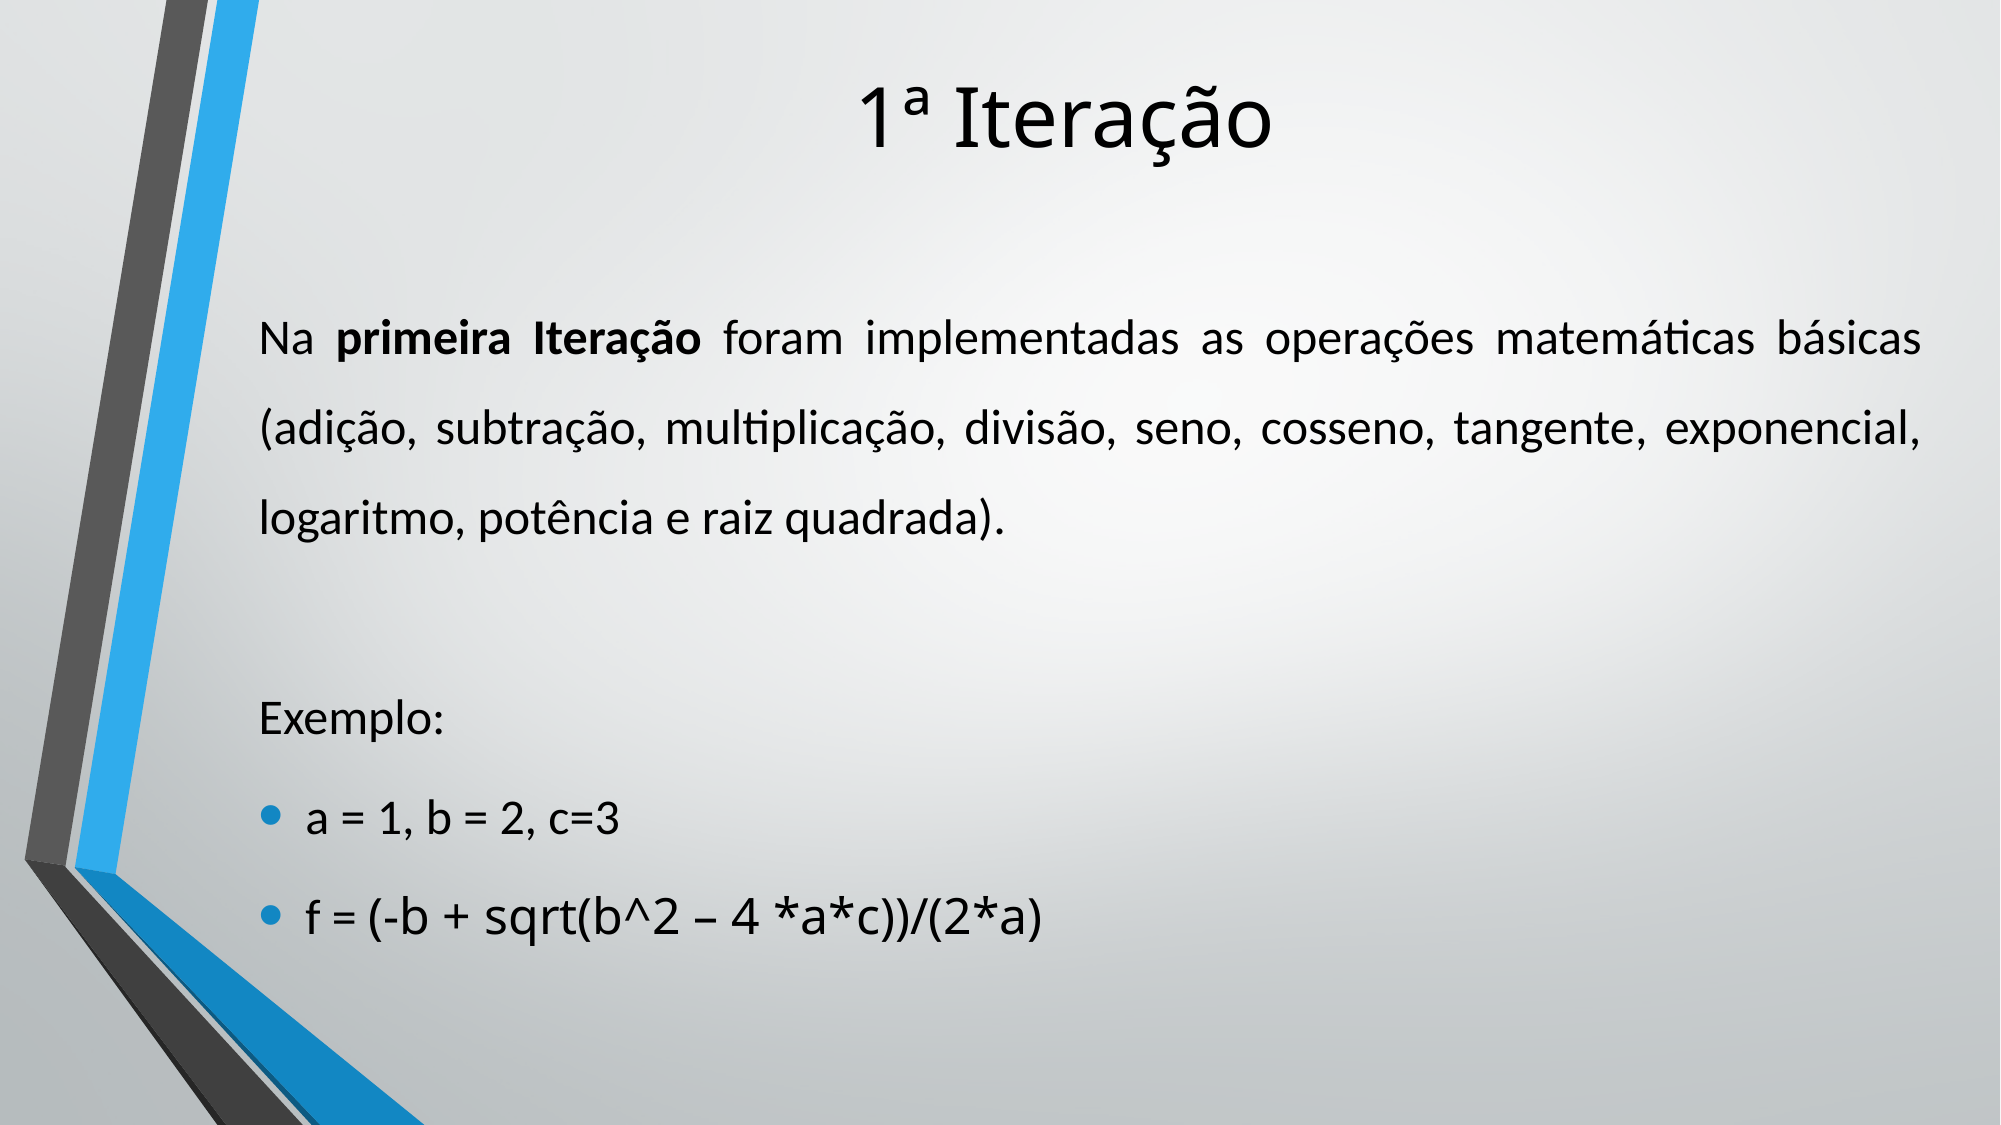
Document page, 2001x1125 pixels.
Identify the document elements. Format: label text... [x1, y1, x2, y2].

title 1ª Iteração [243, 31, 1887, 179]
list Na primeira Iteração foram implementadas as operações matemáticas básicas (adição, subtração, multiplicação, divisão, seno, cosseno, tangente, exponencial, logaritmo, potência e raiz quadrada). Exemplo: a = 1, b = 2, c=3 f = (-b + sqrt(b^2 – 4 *a*c))/(2*a) [243, 179, 1938, 1040]
